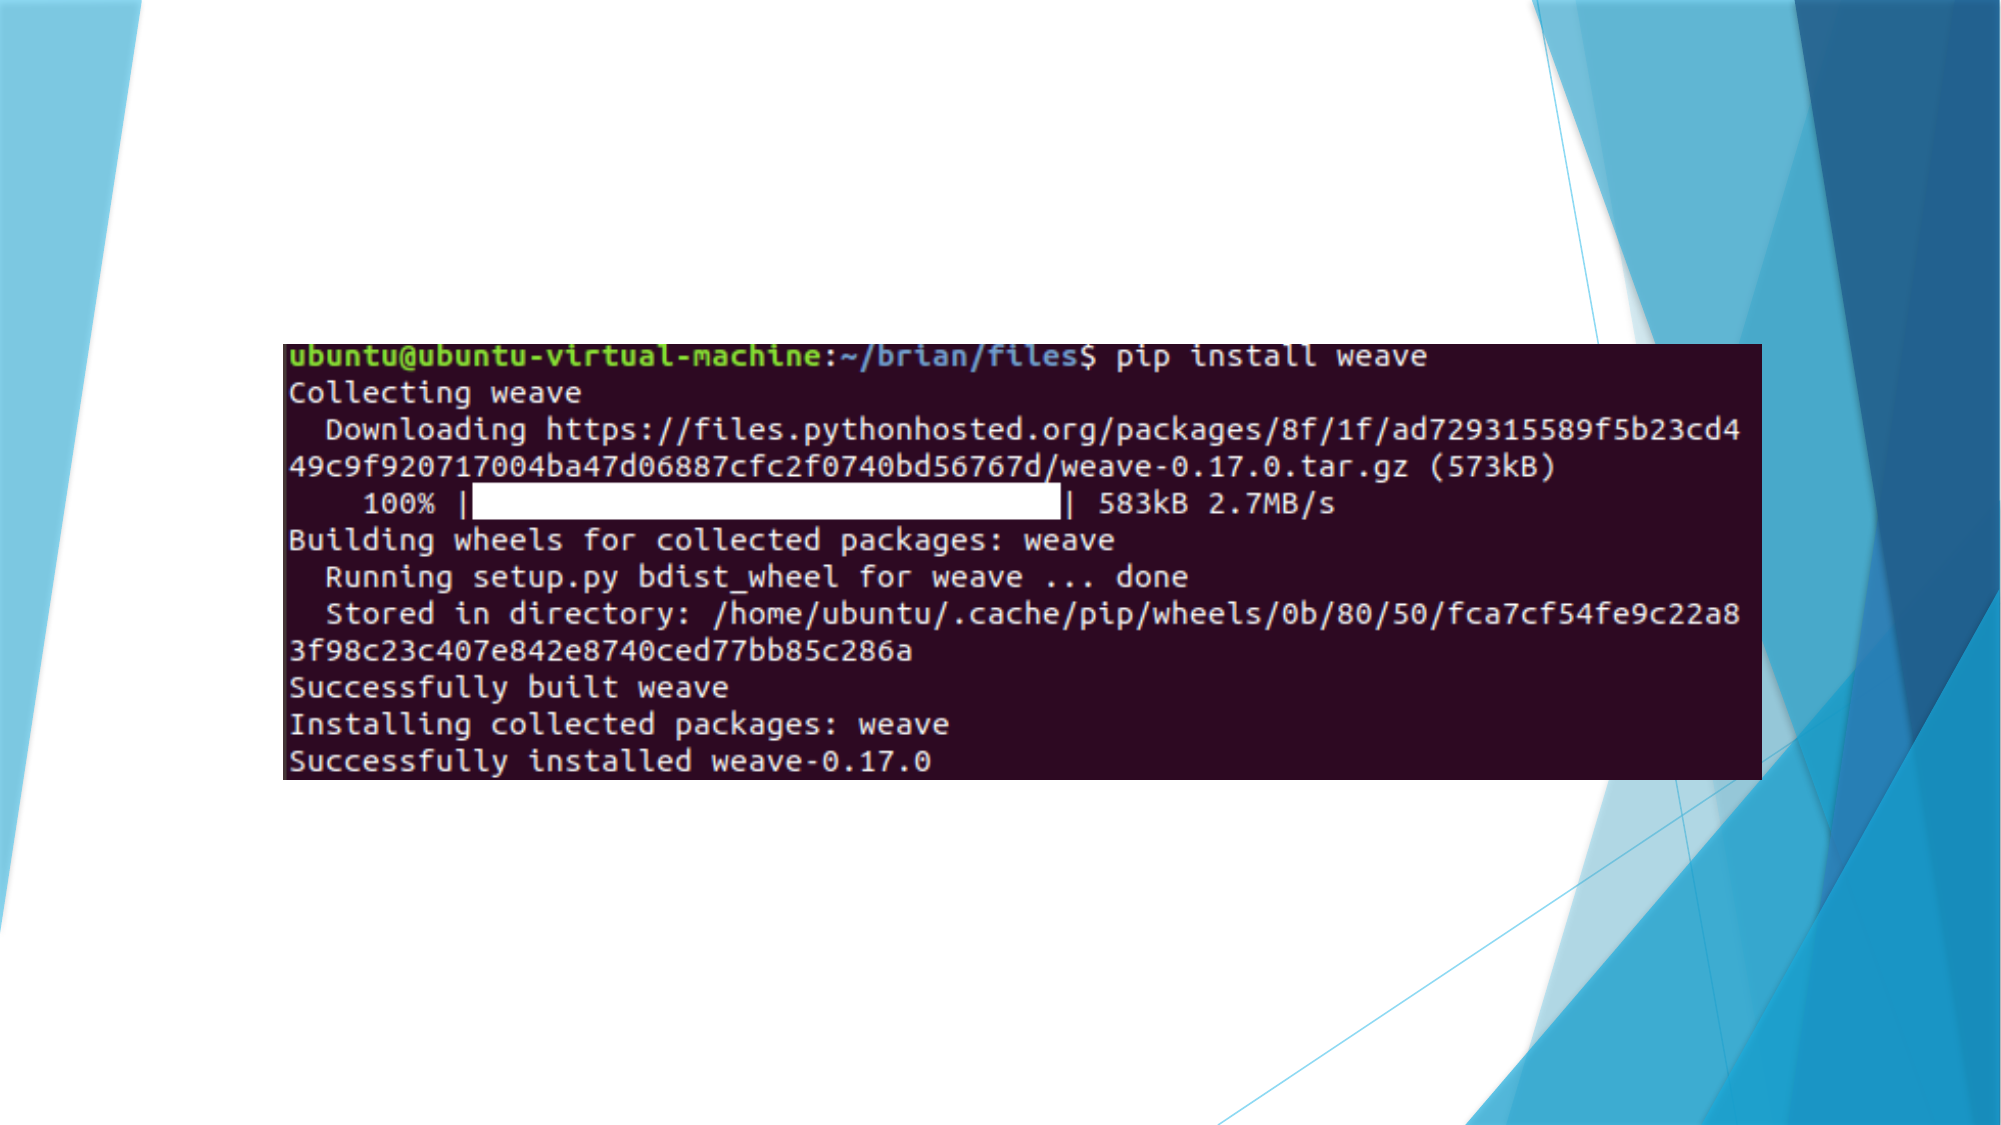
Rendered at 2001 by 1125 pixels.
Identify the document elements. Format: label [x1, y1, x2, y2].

picture [282, 344, 1763, 781]
